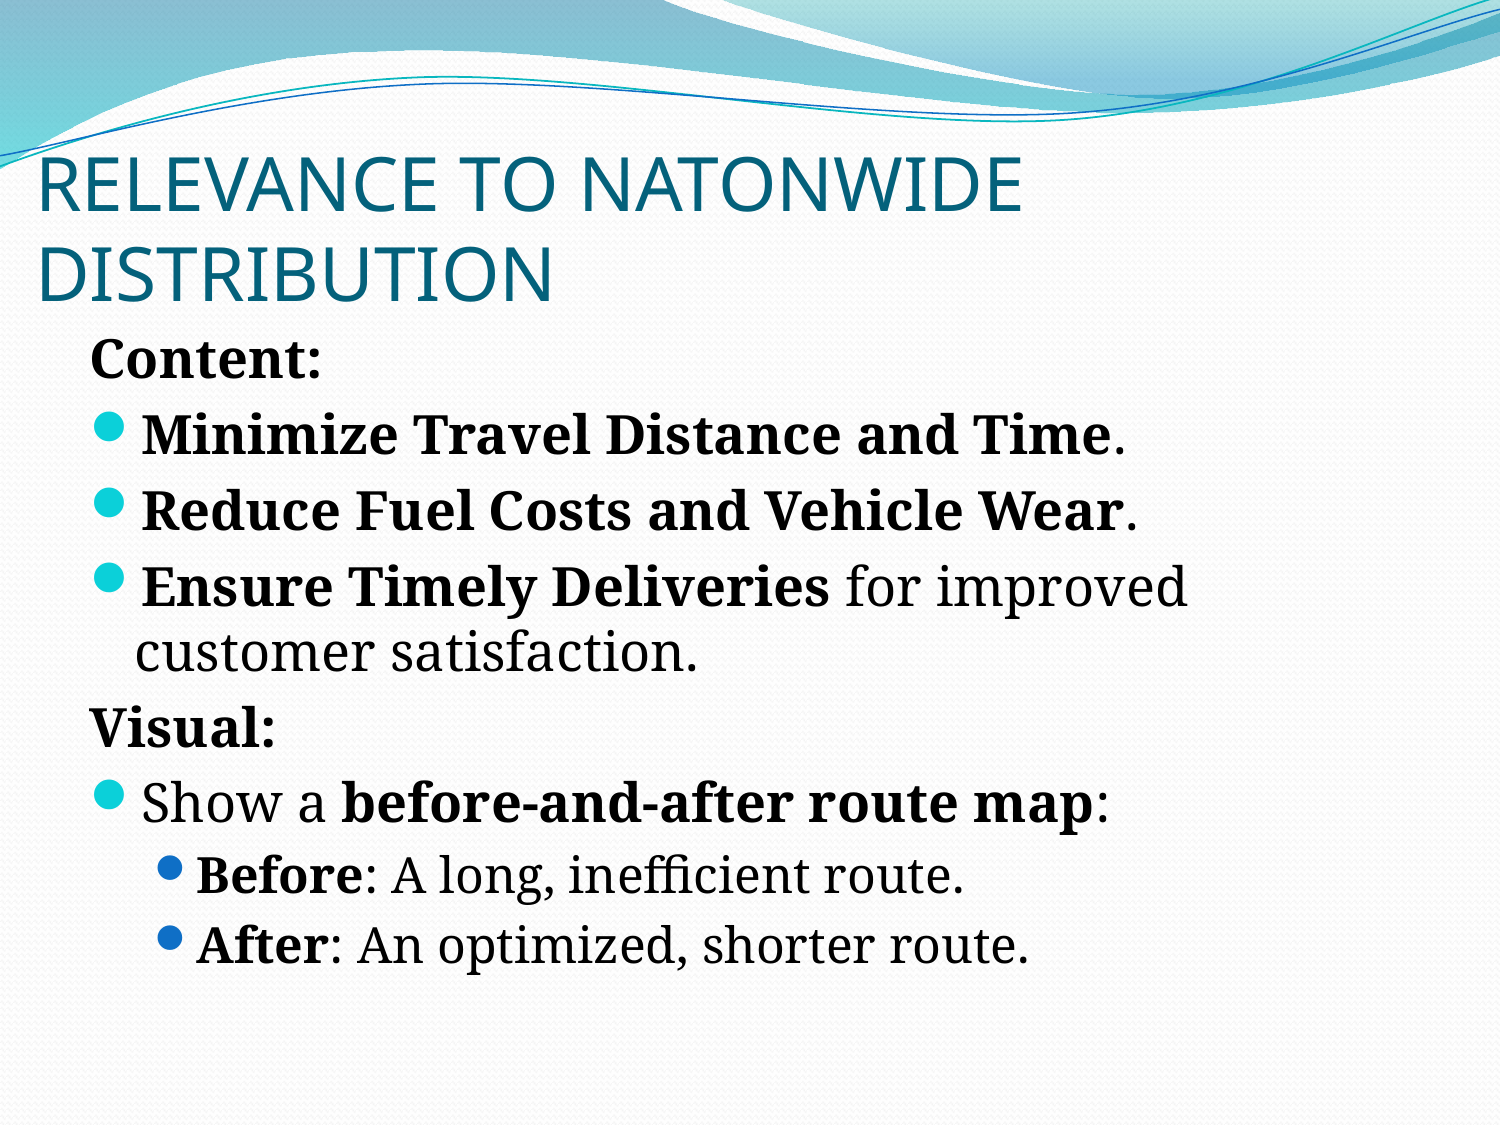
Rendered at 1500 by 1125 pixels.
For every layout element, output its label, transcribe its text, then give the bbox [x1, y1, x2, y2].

title RELEVANCE TO NATONWIDE DISTRIBUTION [35, 82, 1430, 317]
list Content: Minimize Travel Distance and Time. Reduce Fuel Costs and Vehicle Wear. Ensure Timely Deliveries for improved customer satisfaction. Visual: Show a before-and-after route map: Before: A long, inefficient route. After: An optimized, shorter route. [75, 317, 1425, 1038]
